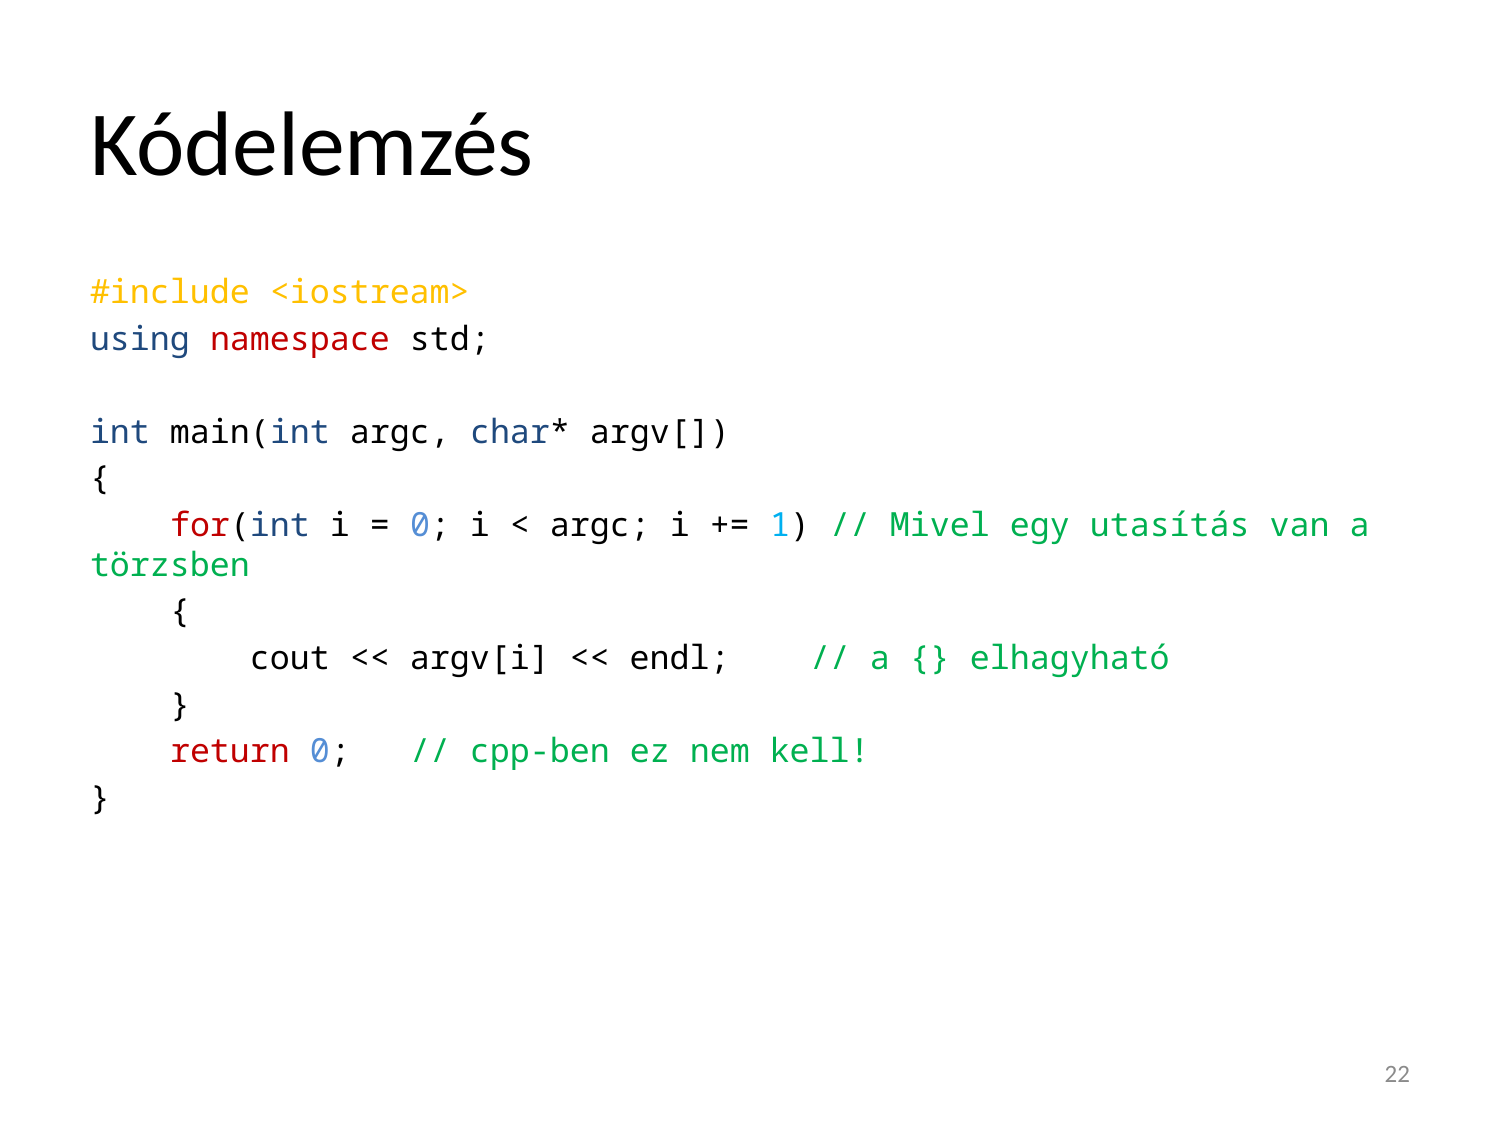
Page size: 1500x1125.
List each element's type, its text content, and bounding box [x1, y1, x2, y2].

title Kódelemzés [75, 45, 1425, 233]
list #include <iostream> using namespace std; int main(int argc, char* argv[]) { for(int i = 0; i < argc; i += 1) // Mivel egy utasítás van a törzsben { cout << argv[i] << endl; // a {} elhagyható } return 0; // cpp-ben ez nem kell! } [75, 262, 1500, 1005]
slide_number 22 [1074, 1042, 1425, 1103]
